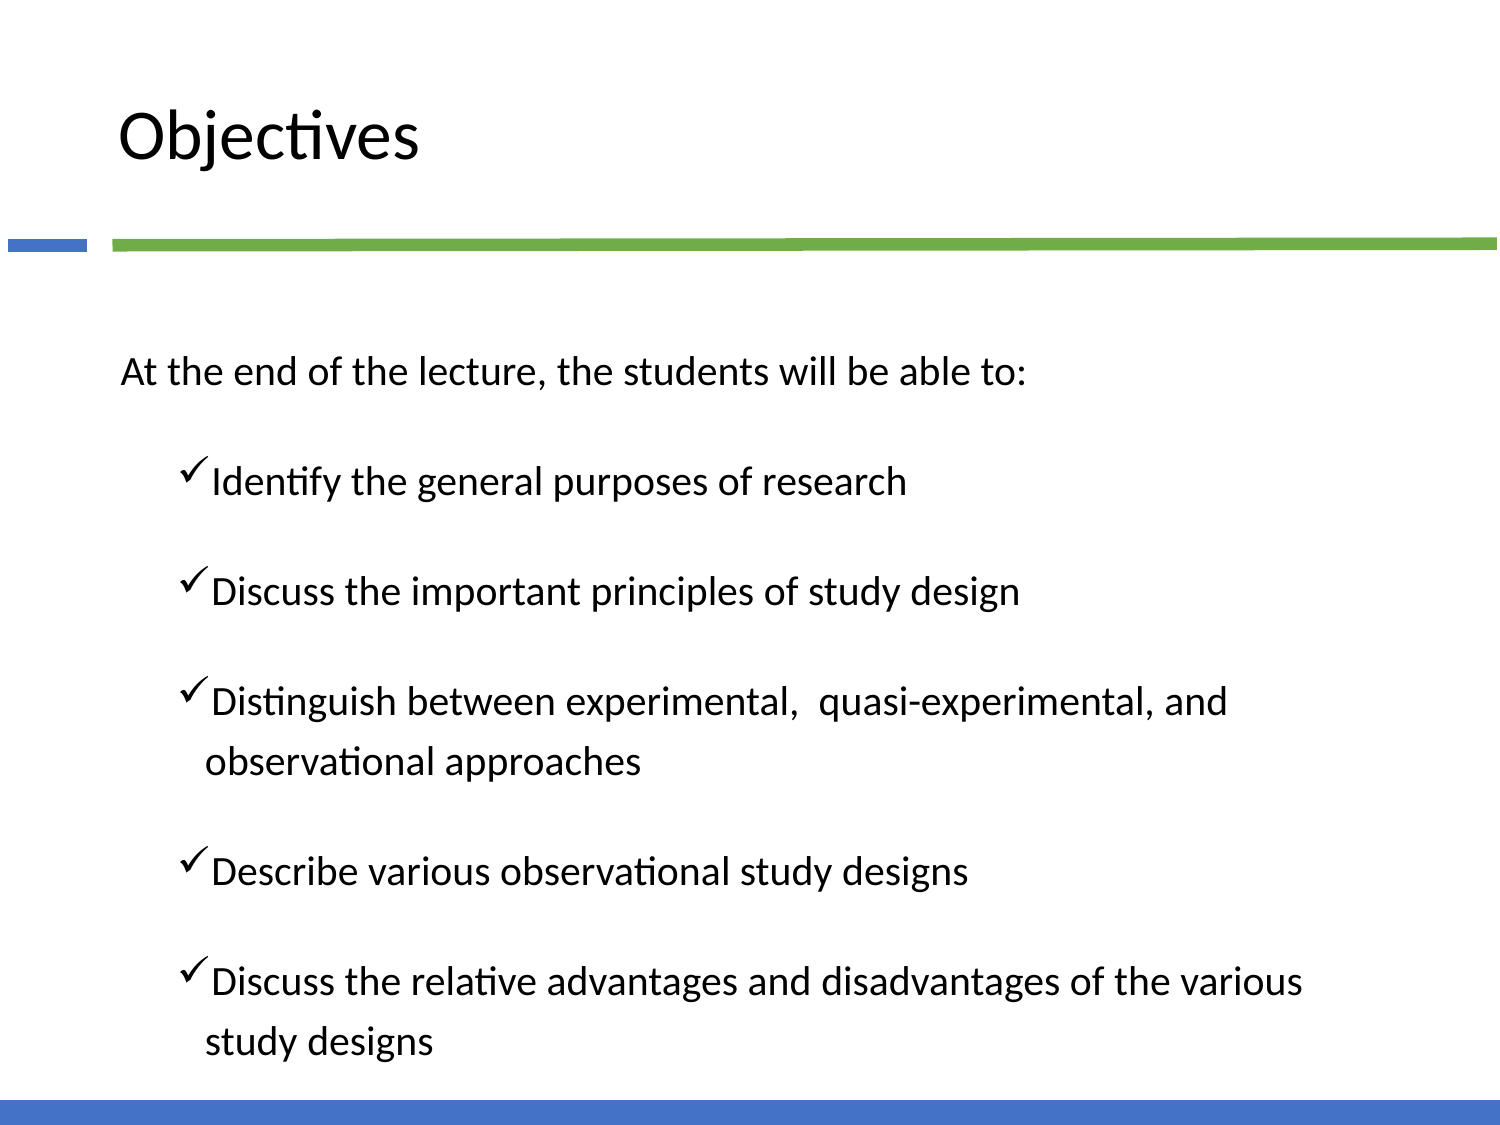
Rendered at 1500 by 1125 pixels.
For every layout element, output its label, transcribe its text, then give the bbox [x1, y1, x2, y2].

title Objectives [103, 90, 1397, 254]
list At the end of the lecture, the students will be able to: Identify the general purposes of research Discuss the important principles of study design Distinguish between experimental, quasi-experimental, and observational approaches Describe various observational study designs Discuss the relative advantages and disadvantages of the various study designs [105, 326, 1341, 1000]
